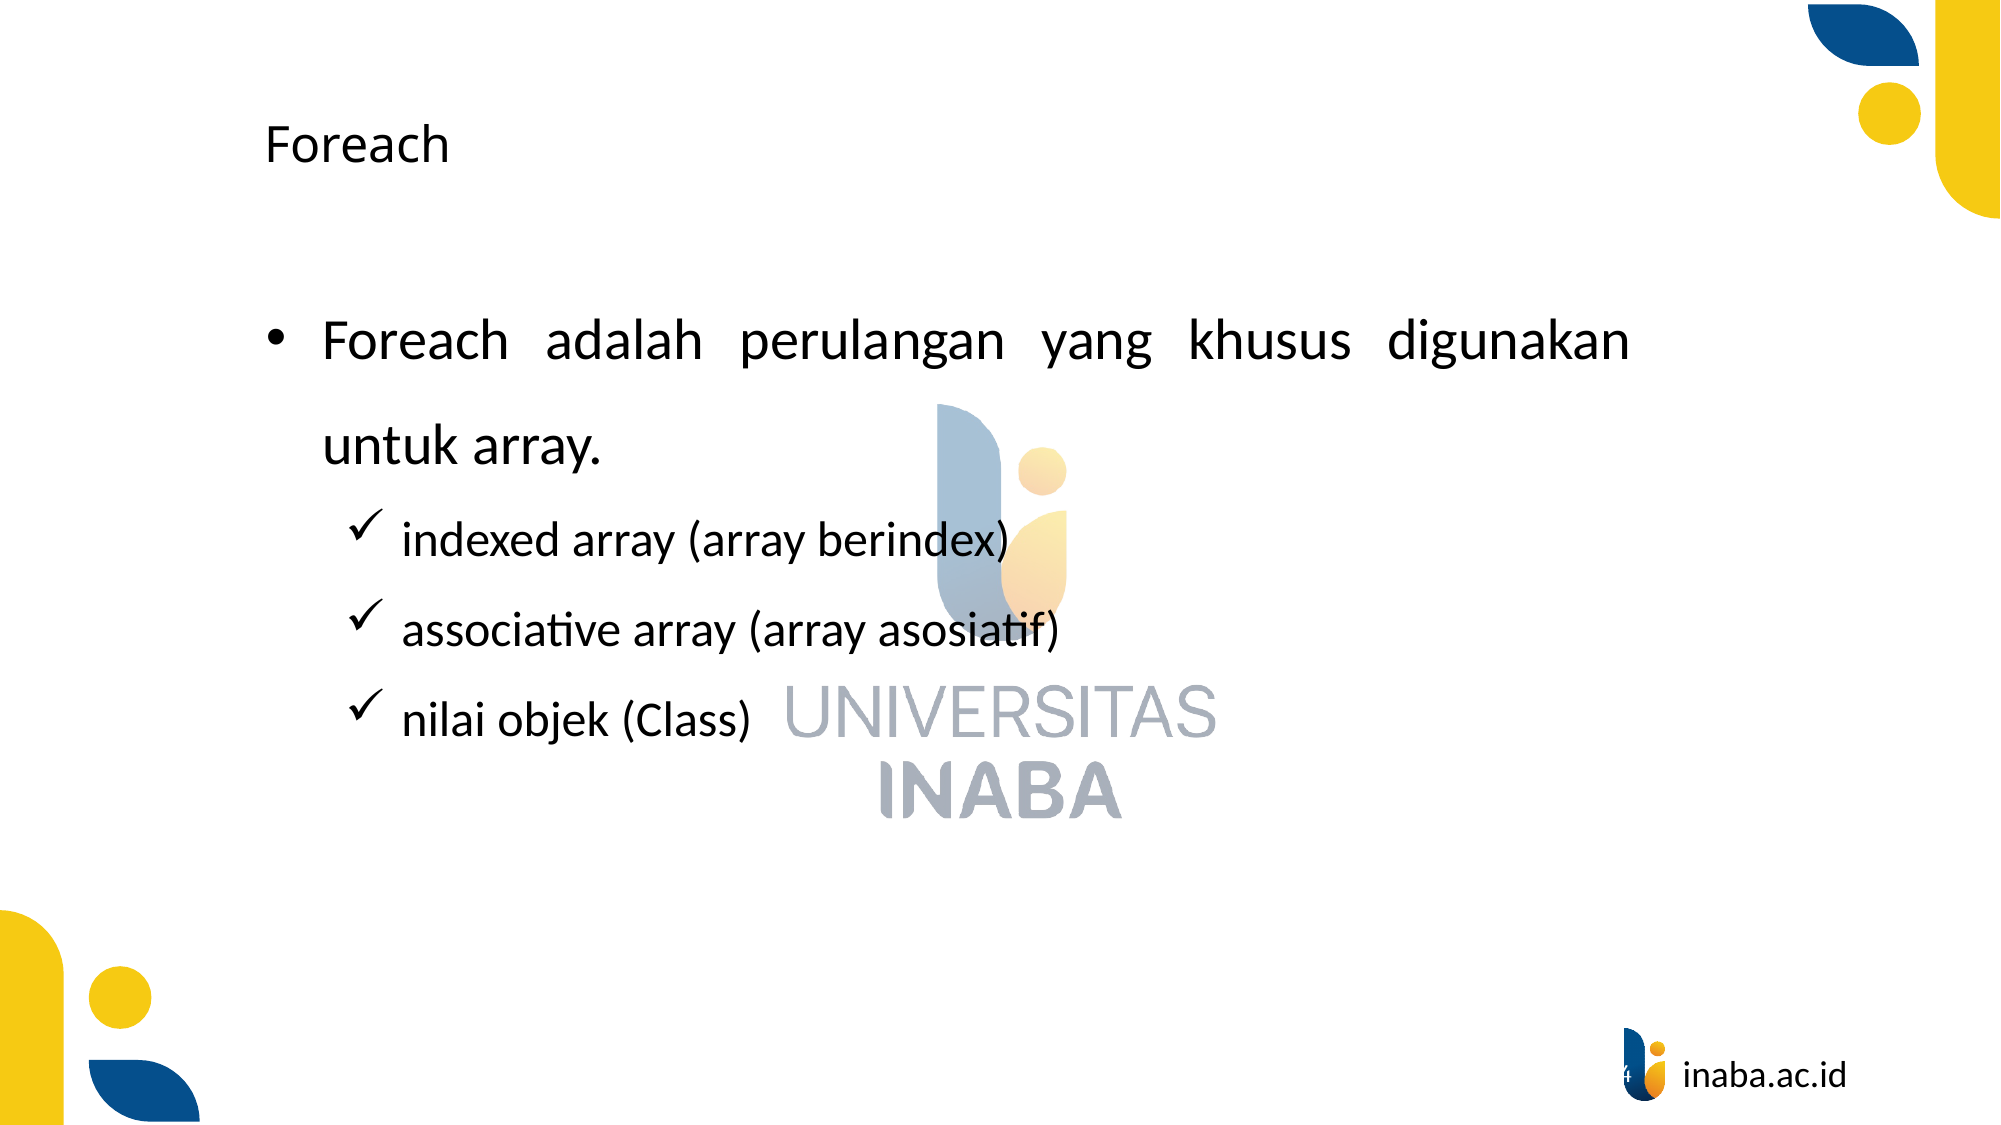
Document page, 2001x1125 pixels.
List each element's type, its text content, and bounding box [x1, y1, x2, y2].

list Foreach adalah perulangan yang khusus digunakan untuk array. indexed array (array berindex) associative array (array asosiatif) nilai objek (Class) [249, 258, 1647, 997]
slide_number 24 [1465, 1042, 1647, 1103]
title Foreach [249, 82, 1647, 211]
picture [1624, 1028, 1665, 1101]
